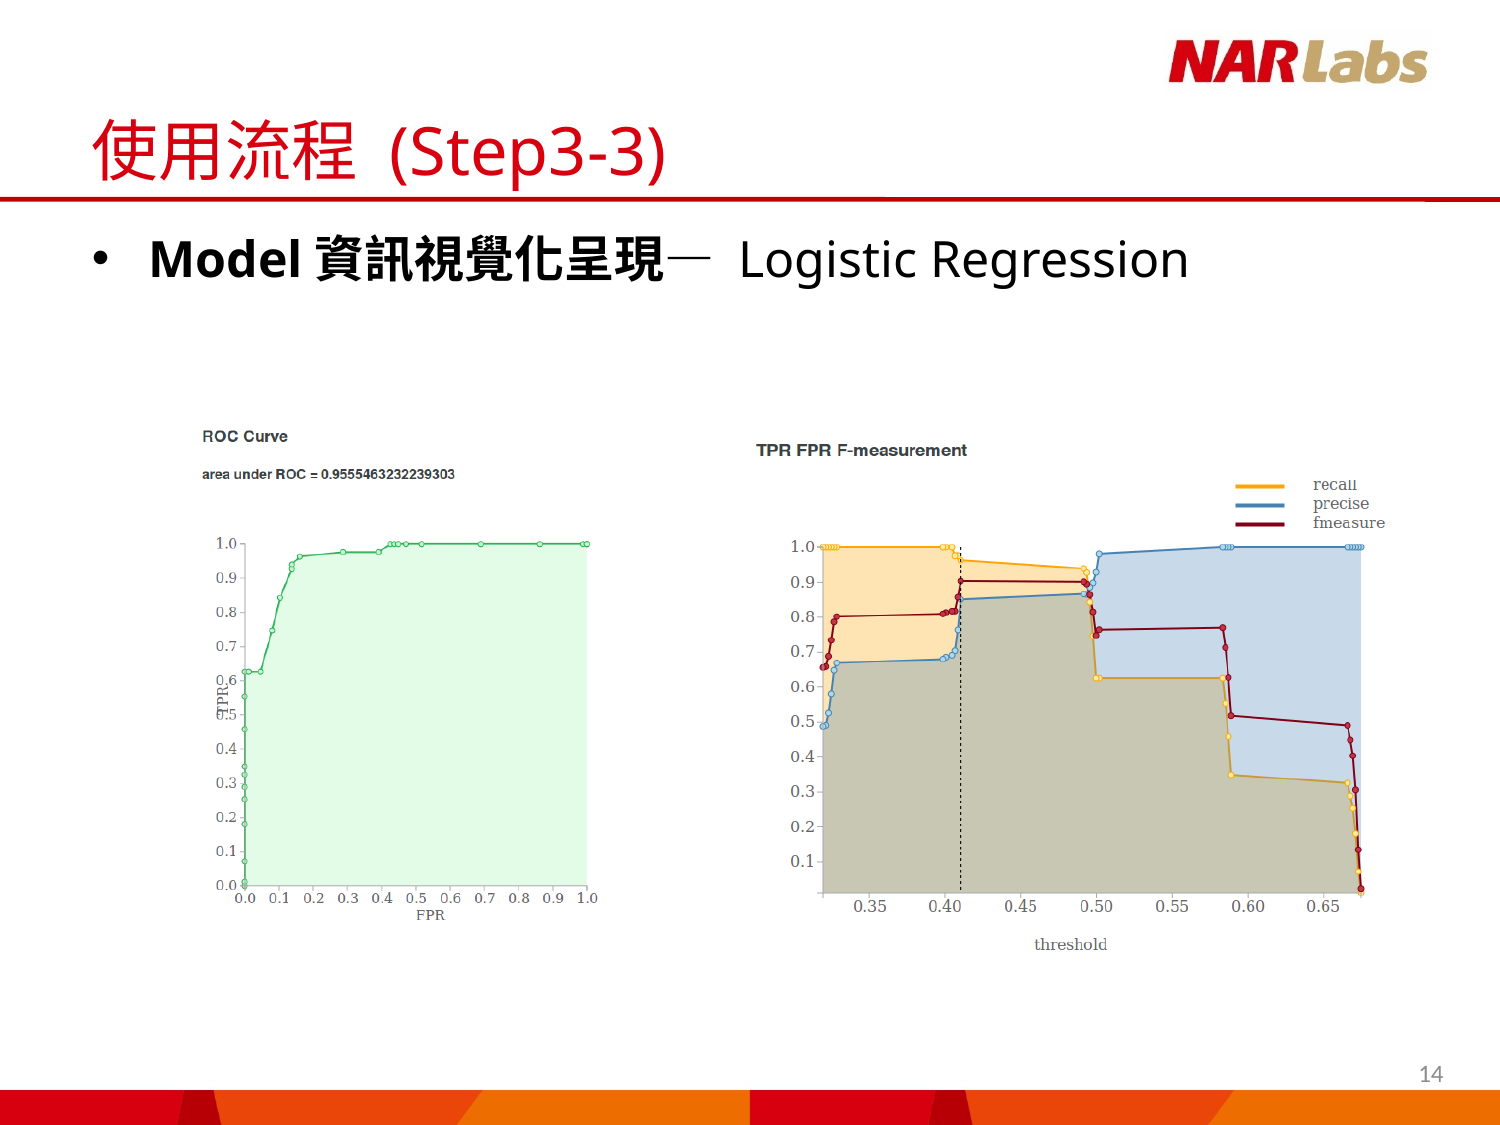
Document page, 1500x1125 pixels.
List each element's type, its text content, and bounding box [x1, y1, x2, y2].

title 使用流程 (Step3-3) [76, 101, 1427, 197]
slide_number 14 [1108, 1042, 1459, 1103]
picture [0, 0, 1500, 197]
list Model資訊視覺化呈現— Logistic Regression [76, 219, 1432, 1024]
picture [0, 202, 1500, 1125]
